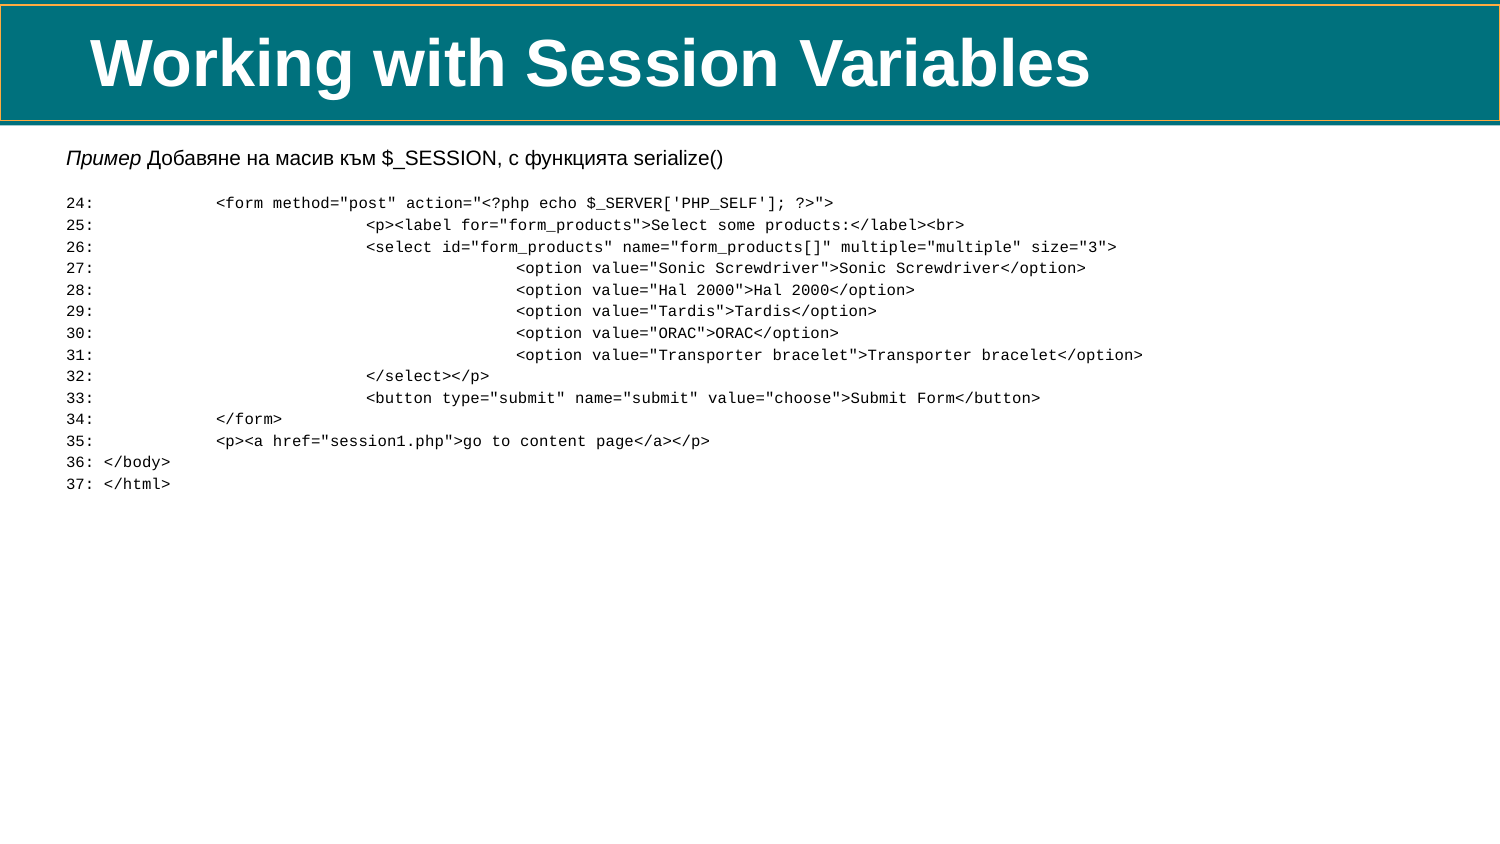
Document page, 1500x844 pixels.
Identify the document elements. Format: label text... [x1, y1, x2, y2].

text_box [0, 121, 1500, 126]
list Пример Добавяне на масив към $_SESSION, с функцията serializе() 24: <form method="post" action="<?php echo $_SERVER['PHP_SELF']; ?>"> 25: <p><label for="form_products">Select some products:</label><br> 26: <select id="form_products" name="form_products[]" multiple="multiple" size="3"> 27: <option value="Sonic Screwdriver">Sonic Screwdriver</option> 28: <option value="Hal 2000">Hal 2000</option> 29: <option value="Tardis">Tardis</option> 30: <option value="ORAC">ORAC</option> 31: <option value="Transporter bracelet">Transporter bracelet</option> 32: </select></p> 33: <button type="submit" name="submit" value="choose">Submit Form</button> 34: </form> 35: <p><a href="session1.php">go to content page</a></p> 36: </body> 37: </html> [51, 126, 1449, 746]
text_box Working with Session Variables [0, 4, 1500, 121]
text_box [0, 0, 1500, 4]
